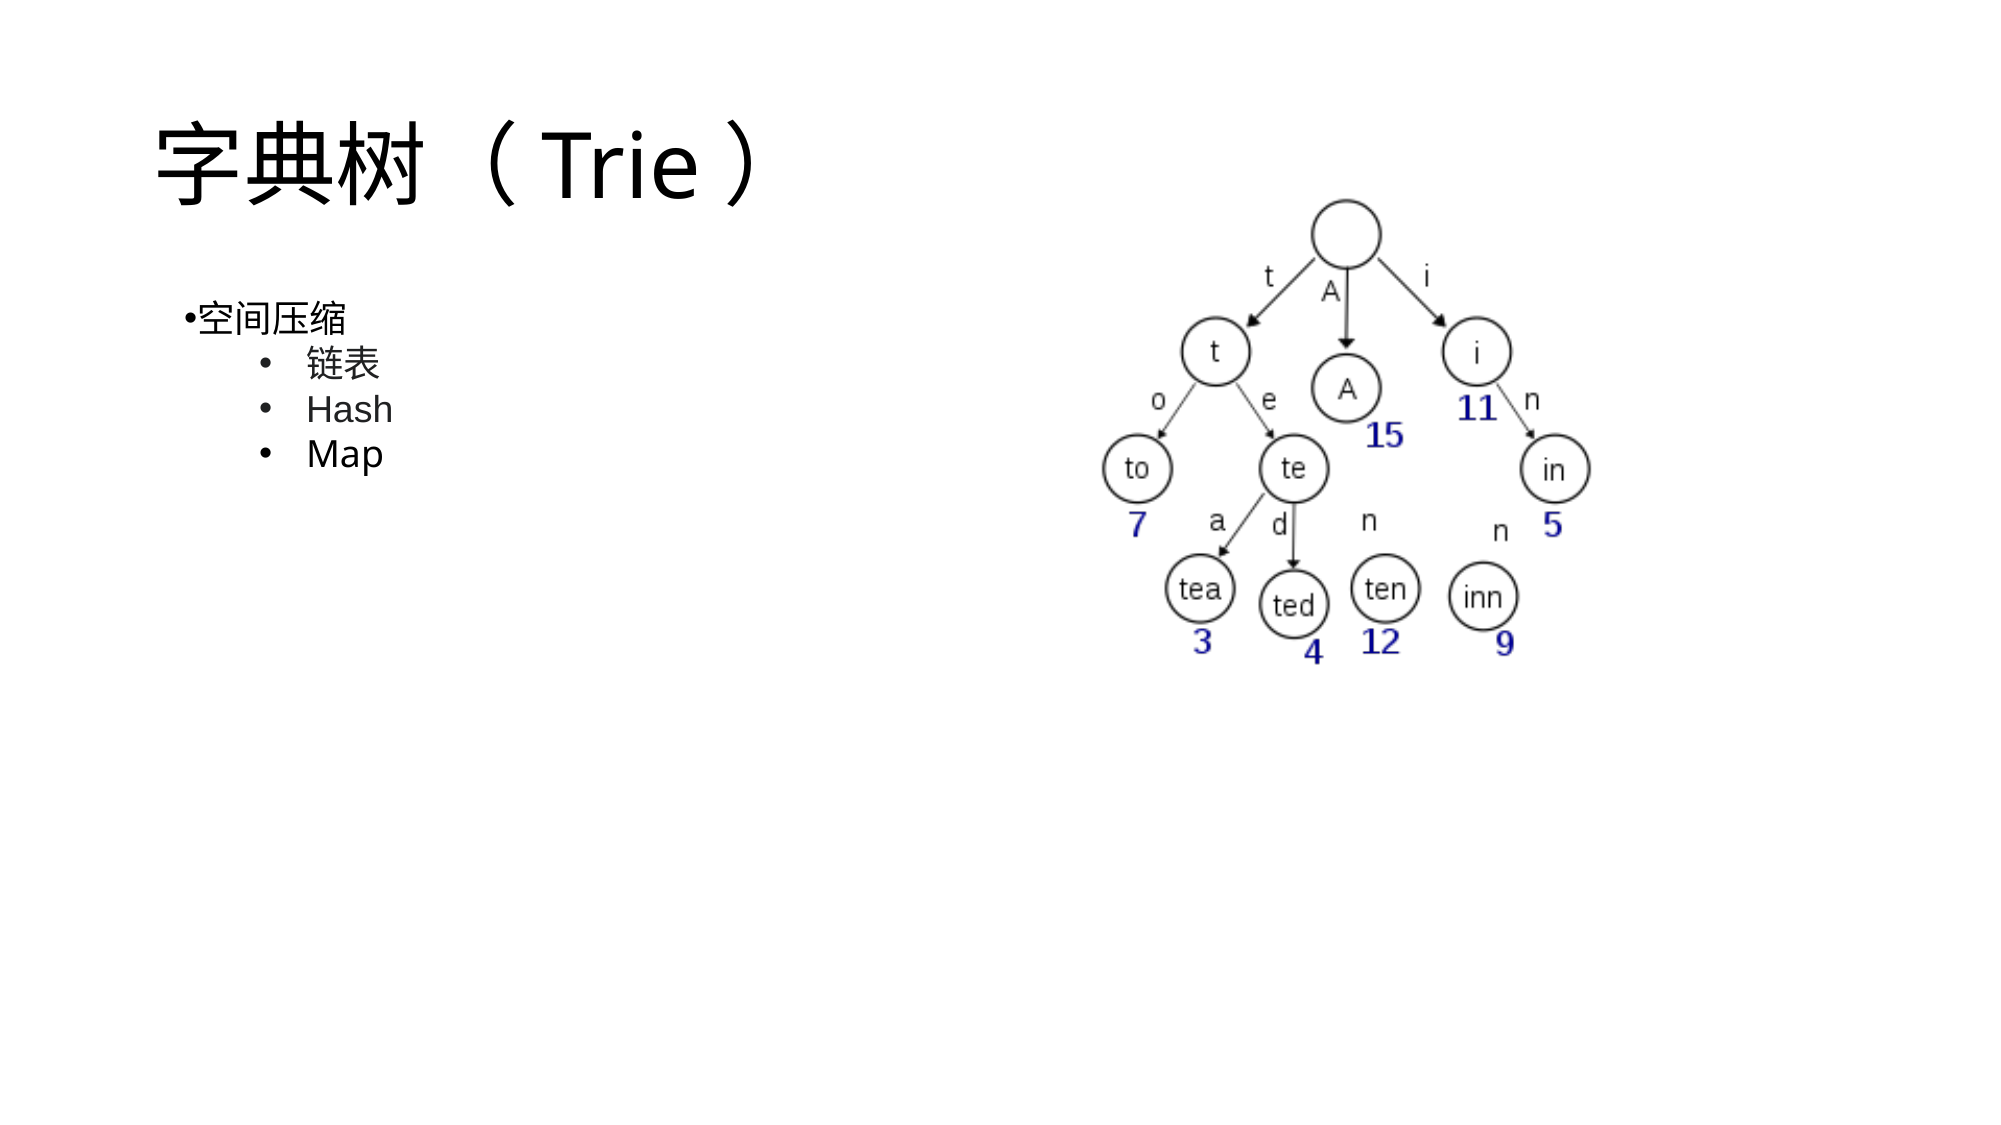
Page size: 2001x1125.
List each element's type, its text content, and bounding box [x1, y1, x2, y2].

title 字典树（Trie） [137, 59, 1863, 278]
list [1086, 187, 1608, 675]
text_box 空间压缩 链表 Hash Map [169, 287, 1086, 483]
